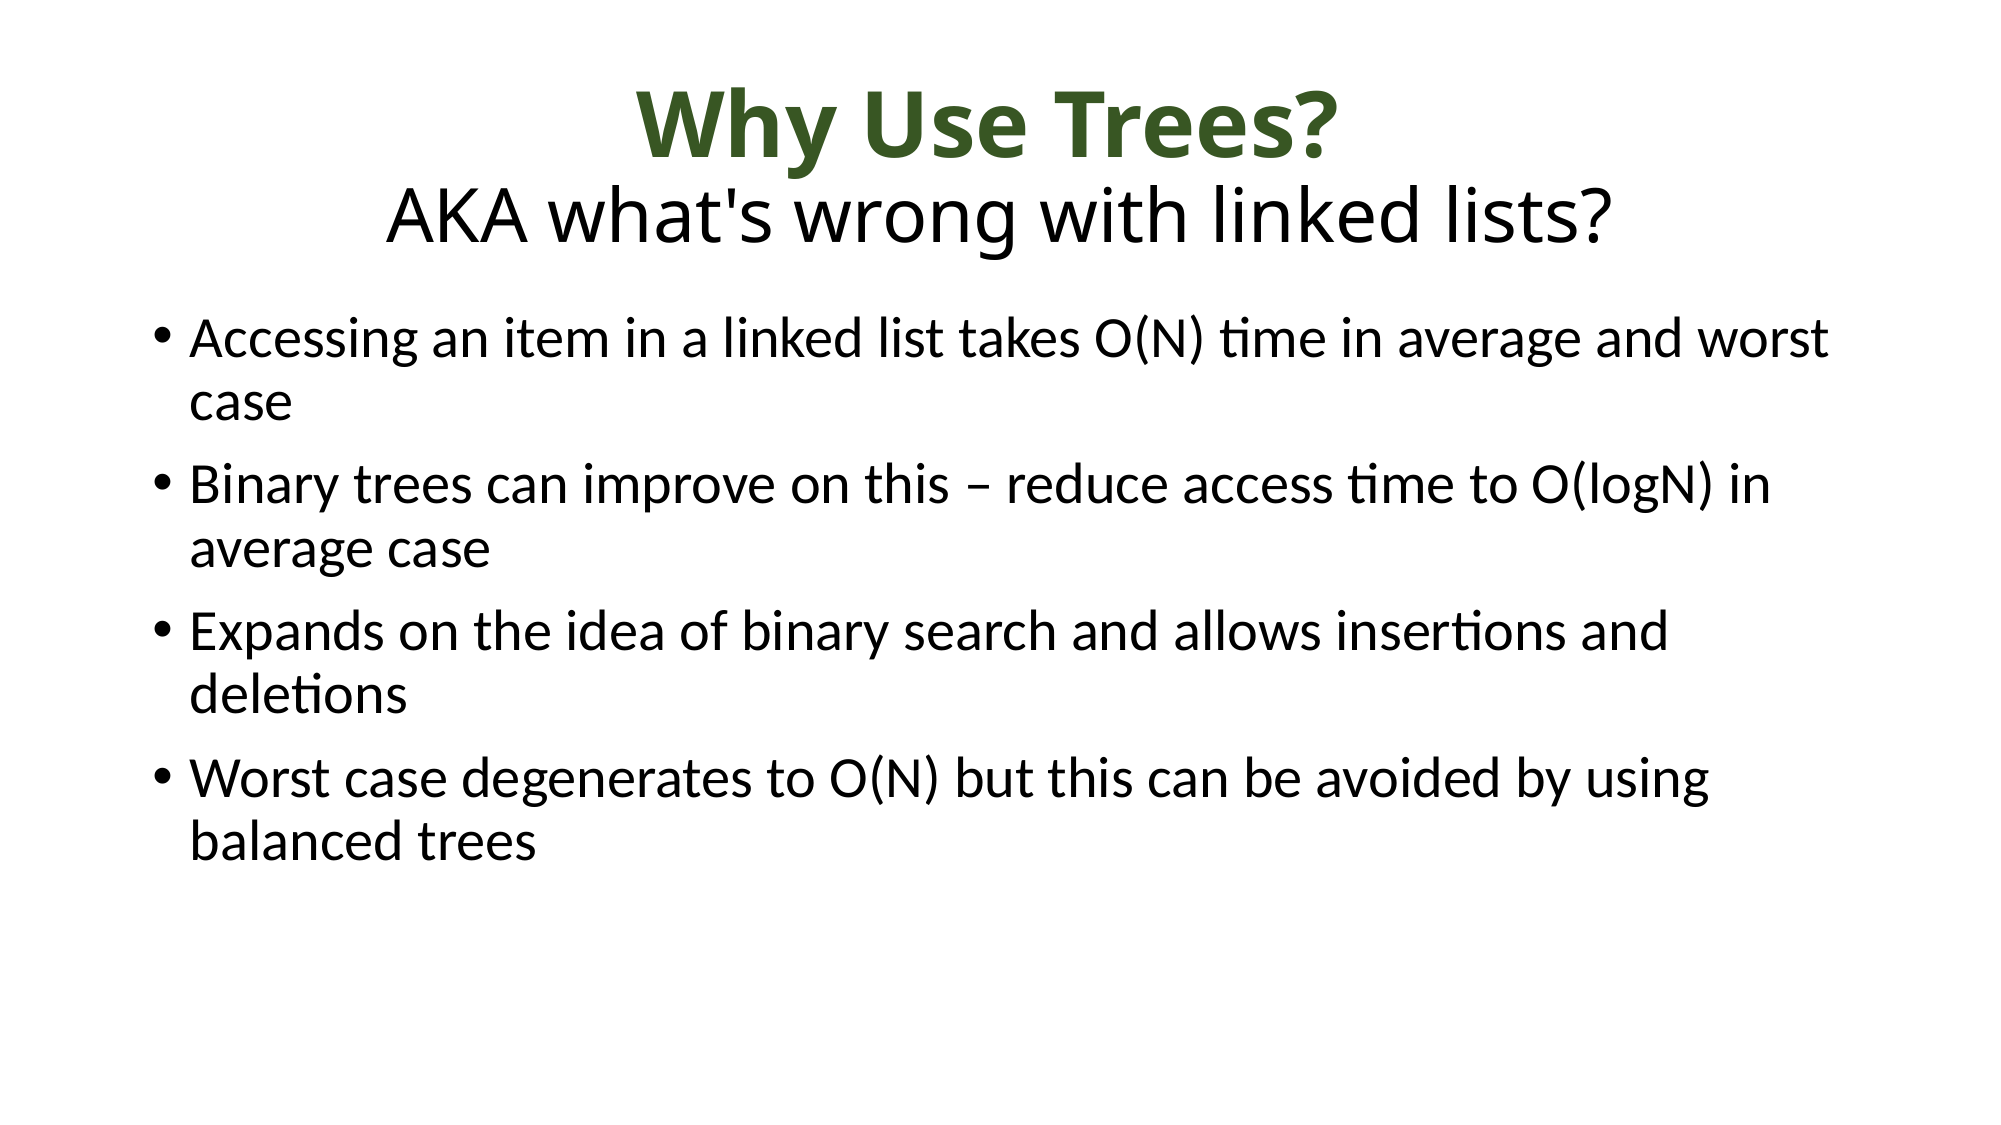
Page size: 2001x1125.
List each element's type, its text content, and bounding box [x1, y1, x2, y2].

list Accessing an item in a linked list takes O(N) time in average and worst case Binary trees can improve on this – reduce access time to O(logN) in average case Expands on the idea of binary search and allows insertions and deletions Worst case degenerates to O(N) but this can be avoided by using balanced trees [137, 299, 1863, 1014]
title Why Use Trees? AKA what's wrong with linked lists? [137, 59, 1863, 278]
